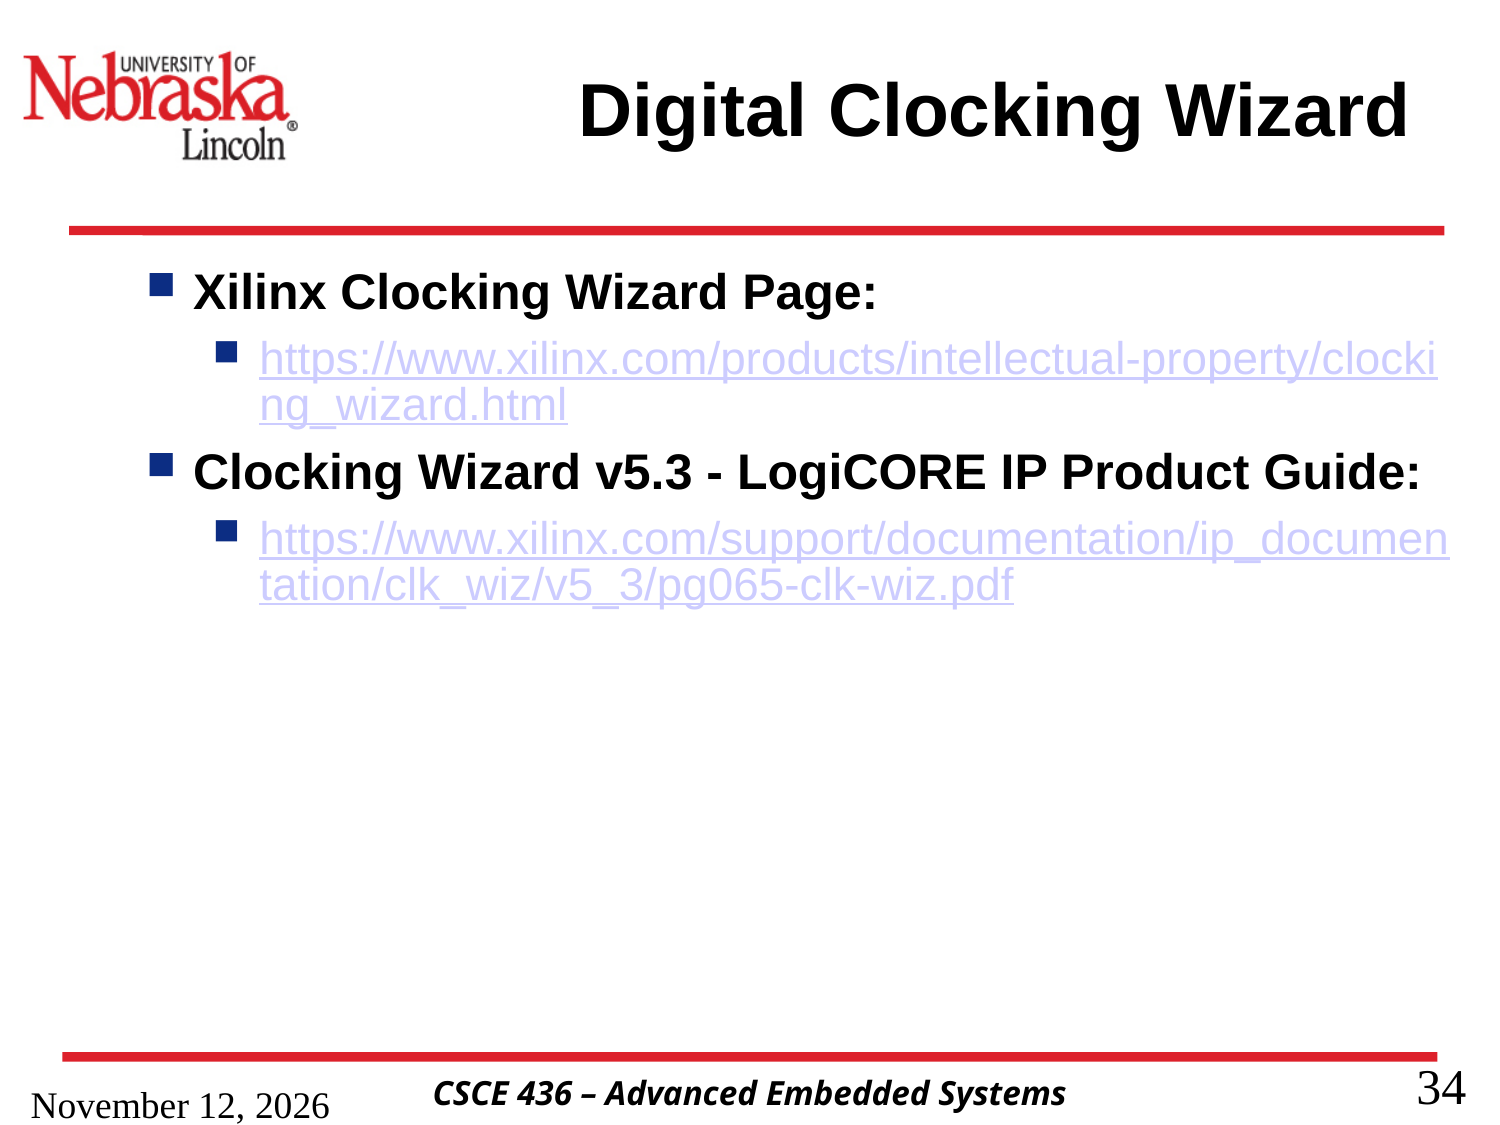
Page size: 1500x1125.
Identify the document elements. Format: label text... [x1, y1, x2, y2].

slide_number 34 [1131, 1046, 1482, 1125]
title Digital Clocking Wizard [313, 12, 1427, 201]
picture [1, 32, 313, 181]
list Xilinx Clocking Wizard Page: https://www.xilinx.com/products/intellectual-property/clocking_wizard.html Clocking Wizard v5.3 - LogiCORE IP Product Guide: https://www.xilinx.com/support/documentation/ip_documentation/clk_wiz/v5_3/pg065-clk-wiz.pdf [131, 251, 1466, 962]
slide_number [15, 1028, 366, 1107]
